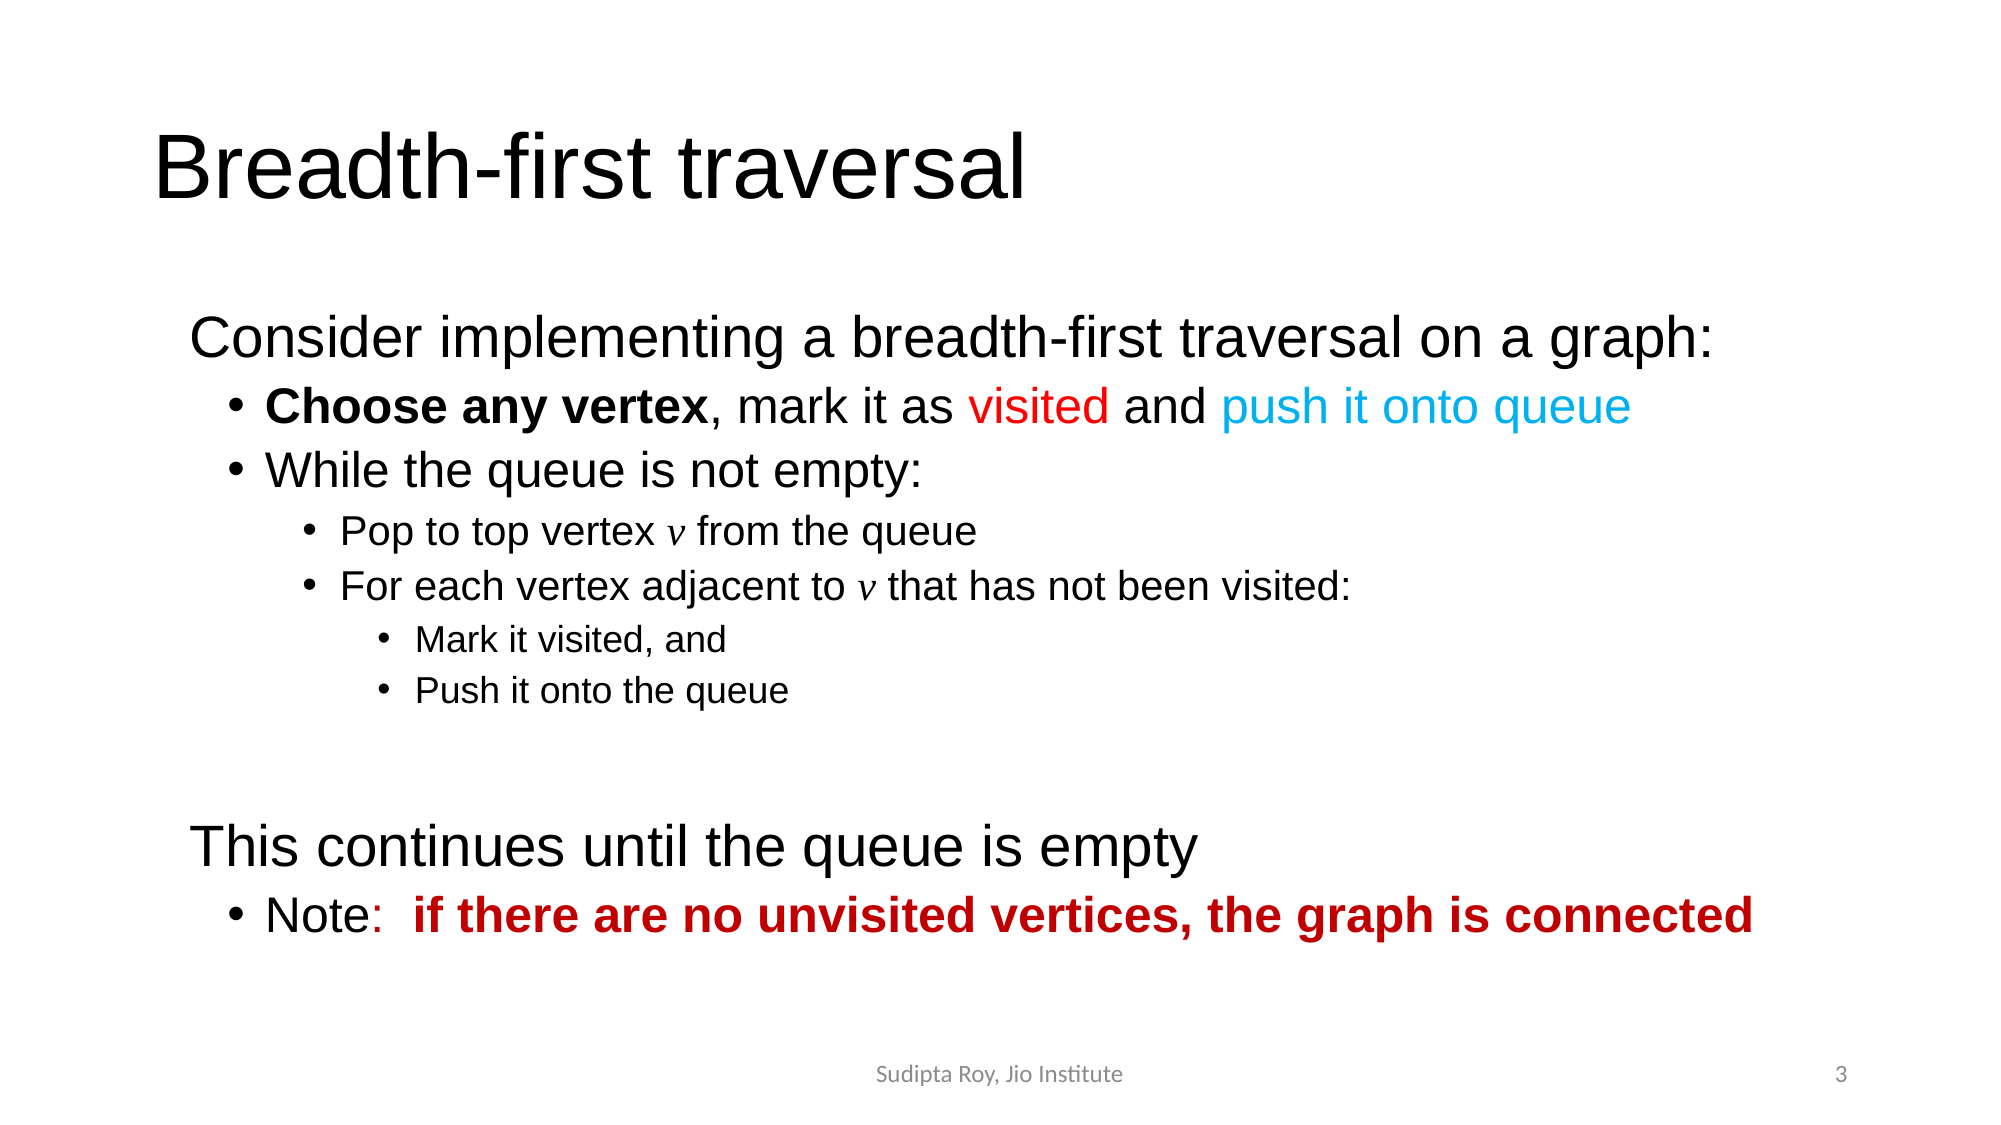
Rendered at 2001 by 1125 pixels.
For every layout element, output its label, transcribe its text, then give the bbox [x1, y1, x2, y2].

title Breadth-first traversal [137, 59, 1863, 278]
list Consider implementing a breadth-first traversal on a graph: Choose any vertex, mark it as visited and push it onto queue While the queue is not empty: Pop to top vertex v from the queue For each vertex adjacent to v that has not been visited: Mark it visited, and Push it onto the queue This continues until the queue is empty Note: if there are no unvisited vertices, the graph is connected [137, 299, 1863, 1014]
footer Sudipta Roy, Jio Institute [662, 1042, 1338, 1103]
slide_number 3 [1412, 1042, 1863, 1103]
